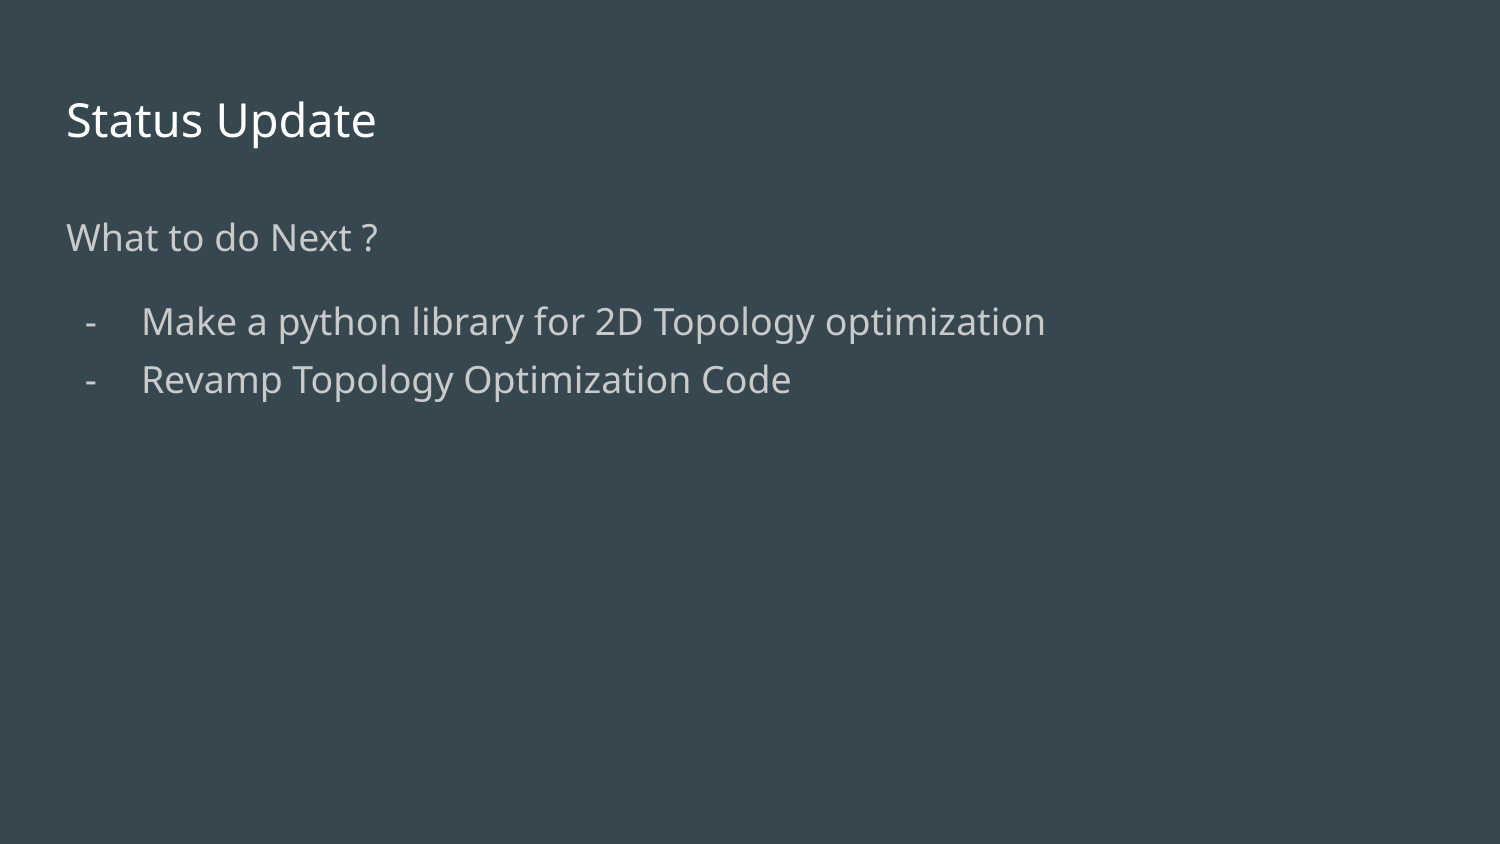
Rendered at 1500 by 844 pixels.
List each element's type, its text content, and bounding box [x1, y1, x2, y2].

title Status Update [51, 72, 1449, 167]
list What to do Next ? Make a python library for 2D Topology optimization Revamp Topology Optimization Code [51, 189, 1449, 750]
